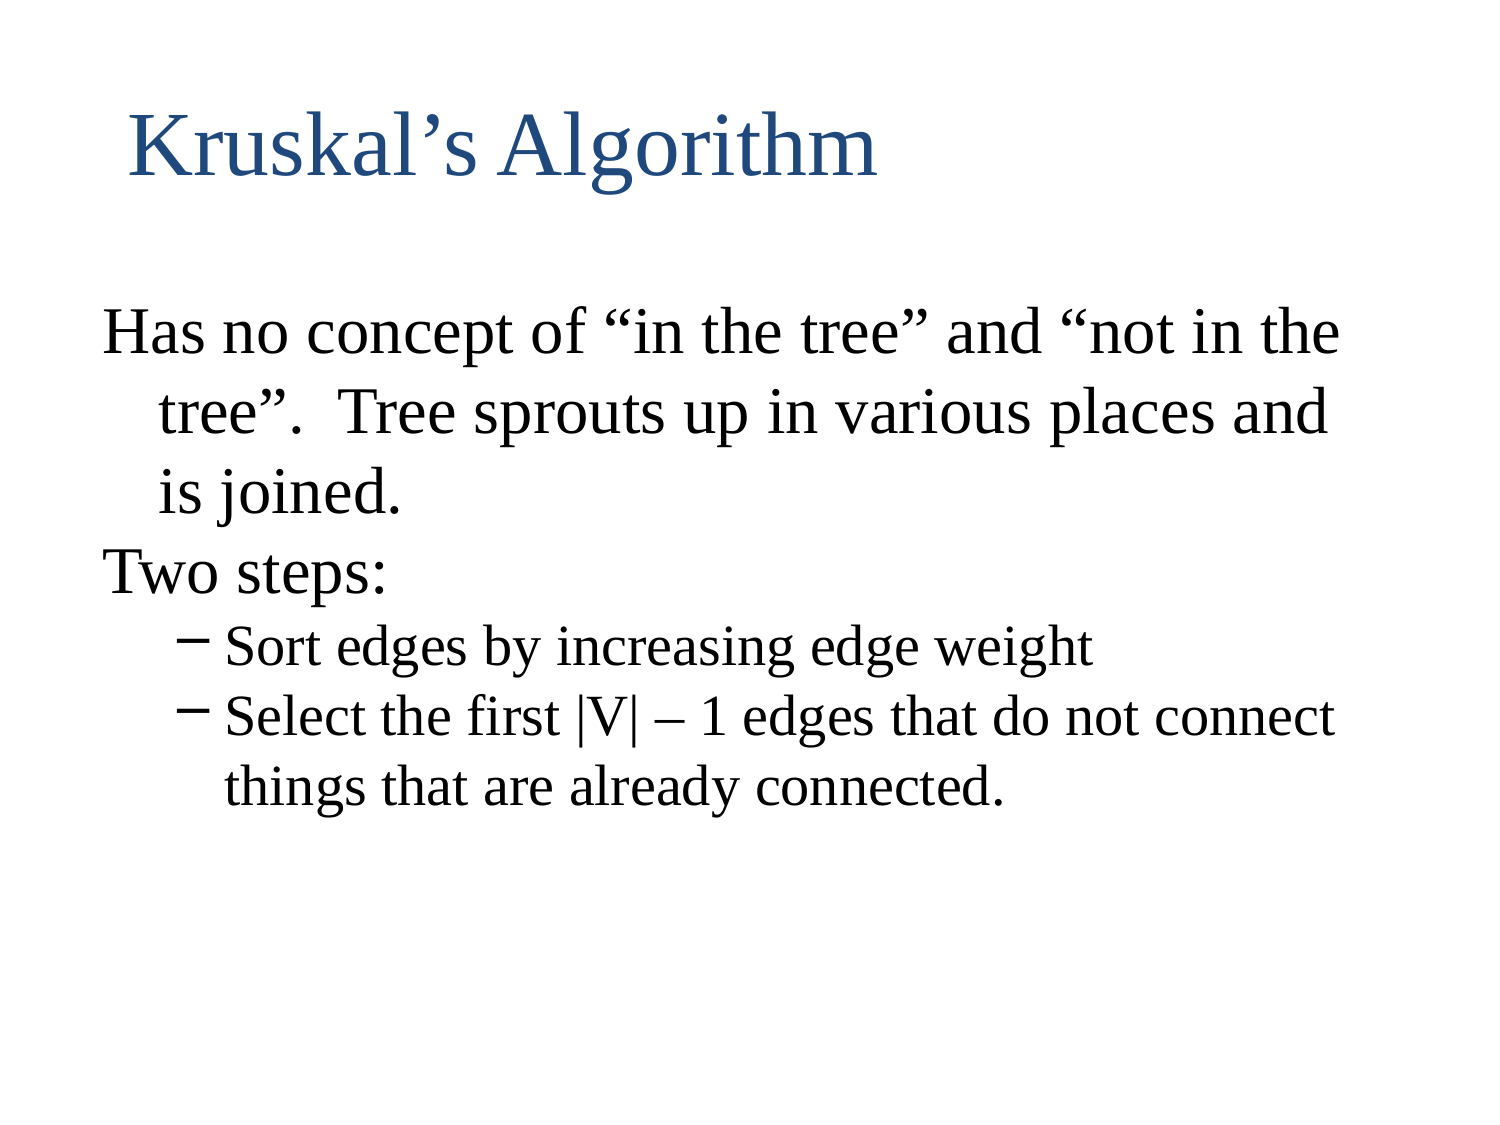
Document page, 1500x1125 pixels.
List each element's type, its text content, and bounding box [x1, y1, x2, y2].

text_box Kruskal’s Algorithm [112, 99, 1388, 200]
text_box Has no concept of “in the tree” and “not in the tree”. Tree sprouts up in various places and is joined. Two steps: Sort edges by increasing edge weight Select the first |V| – 1 edges that do not connect things that are already connected. [87, 200, 1388, 1000]
